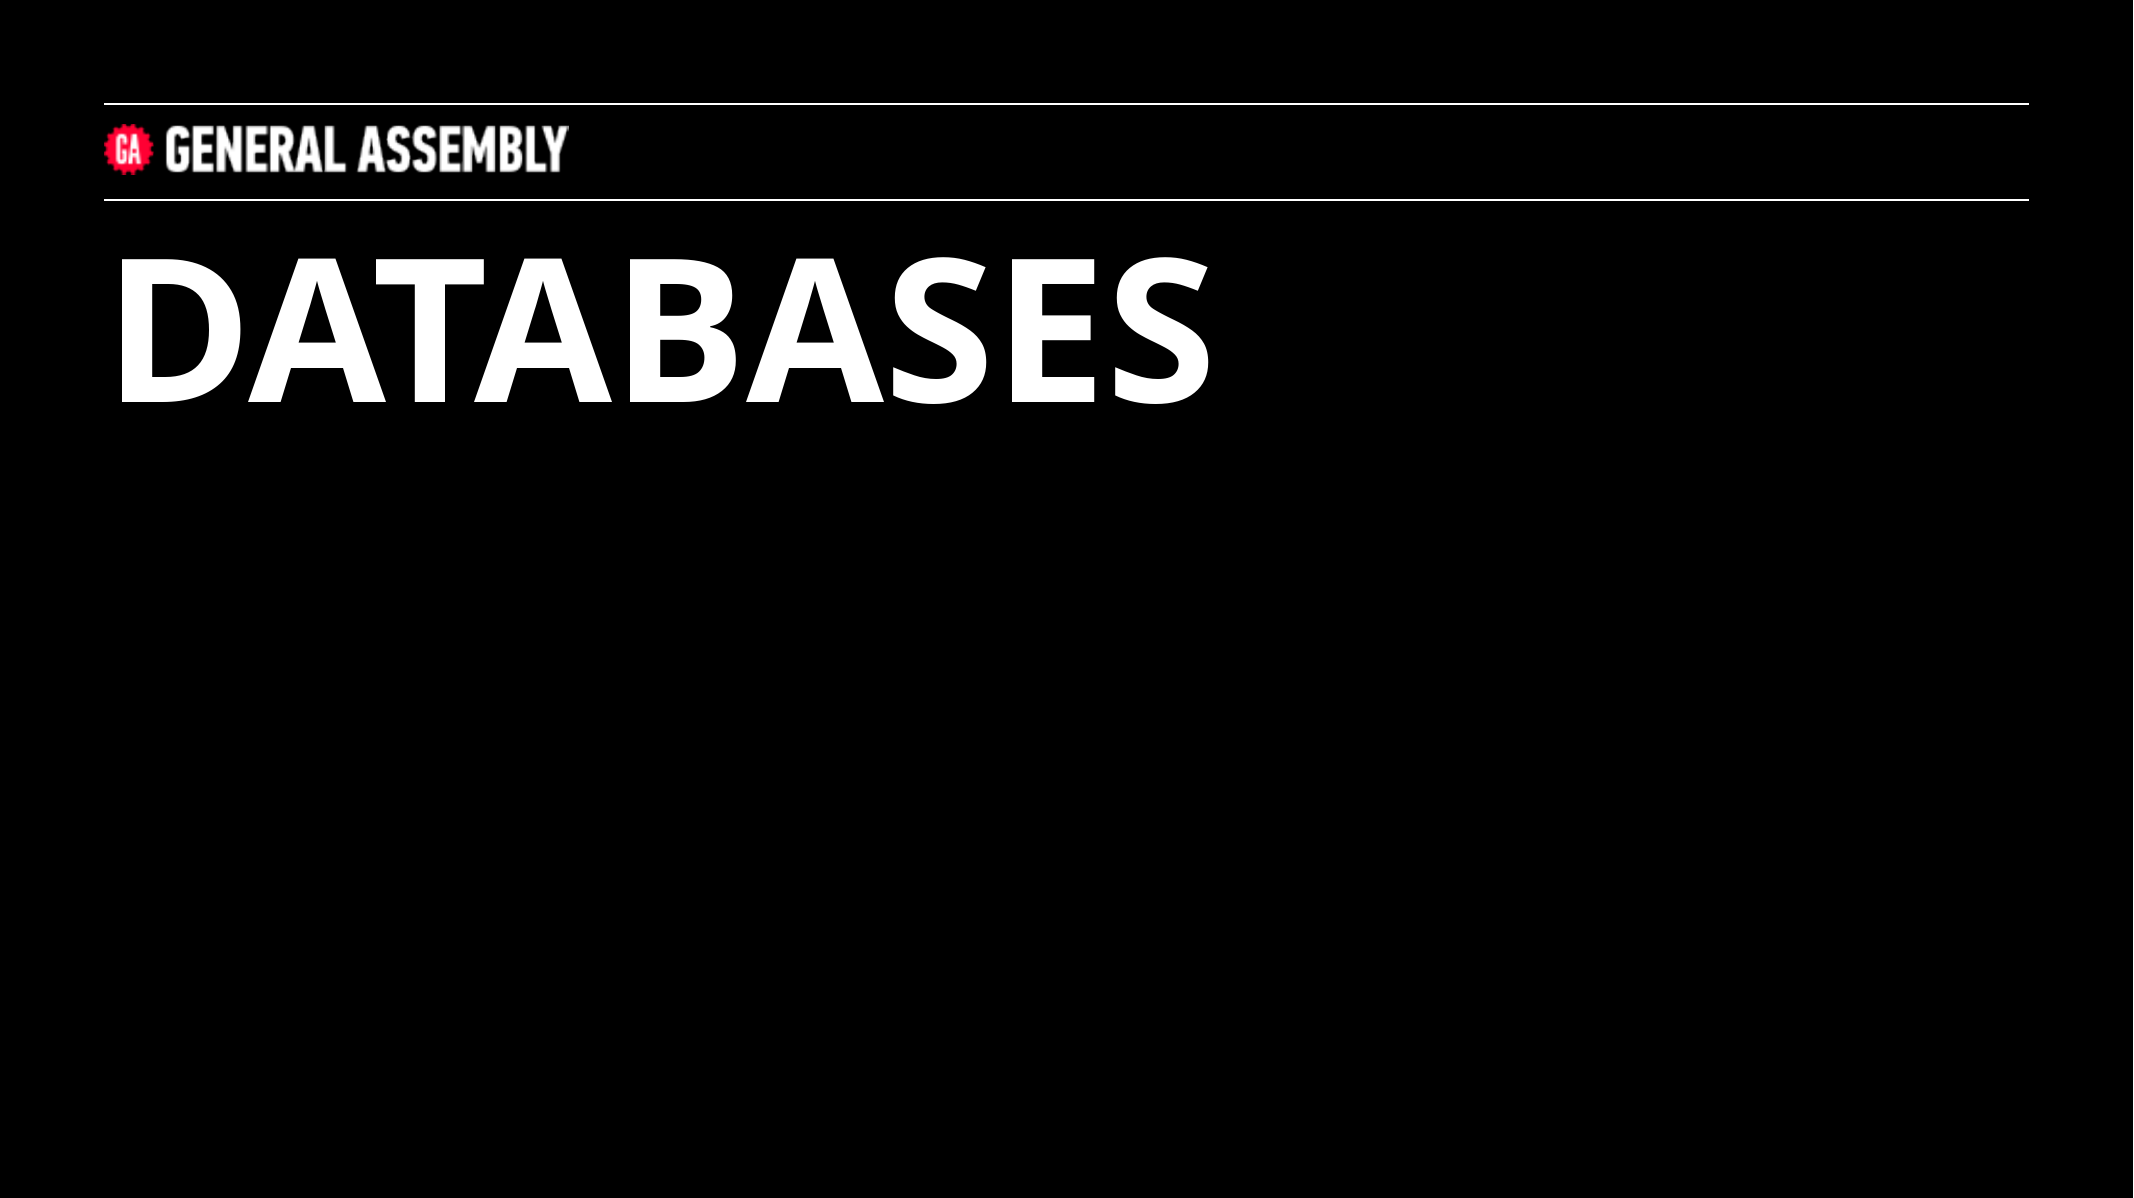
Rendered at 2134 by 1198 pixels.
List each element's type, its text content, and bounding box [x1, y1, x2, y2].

text_box DATABASES [104, 258, 2030, 869]
picture [104, 124, 569, 175]
